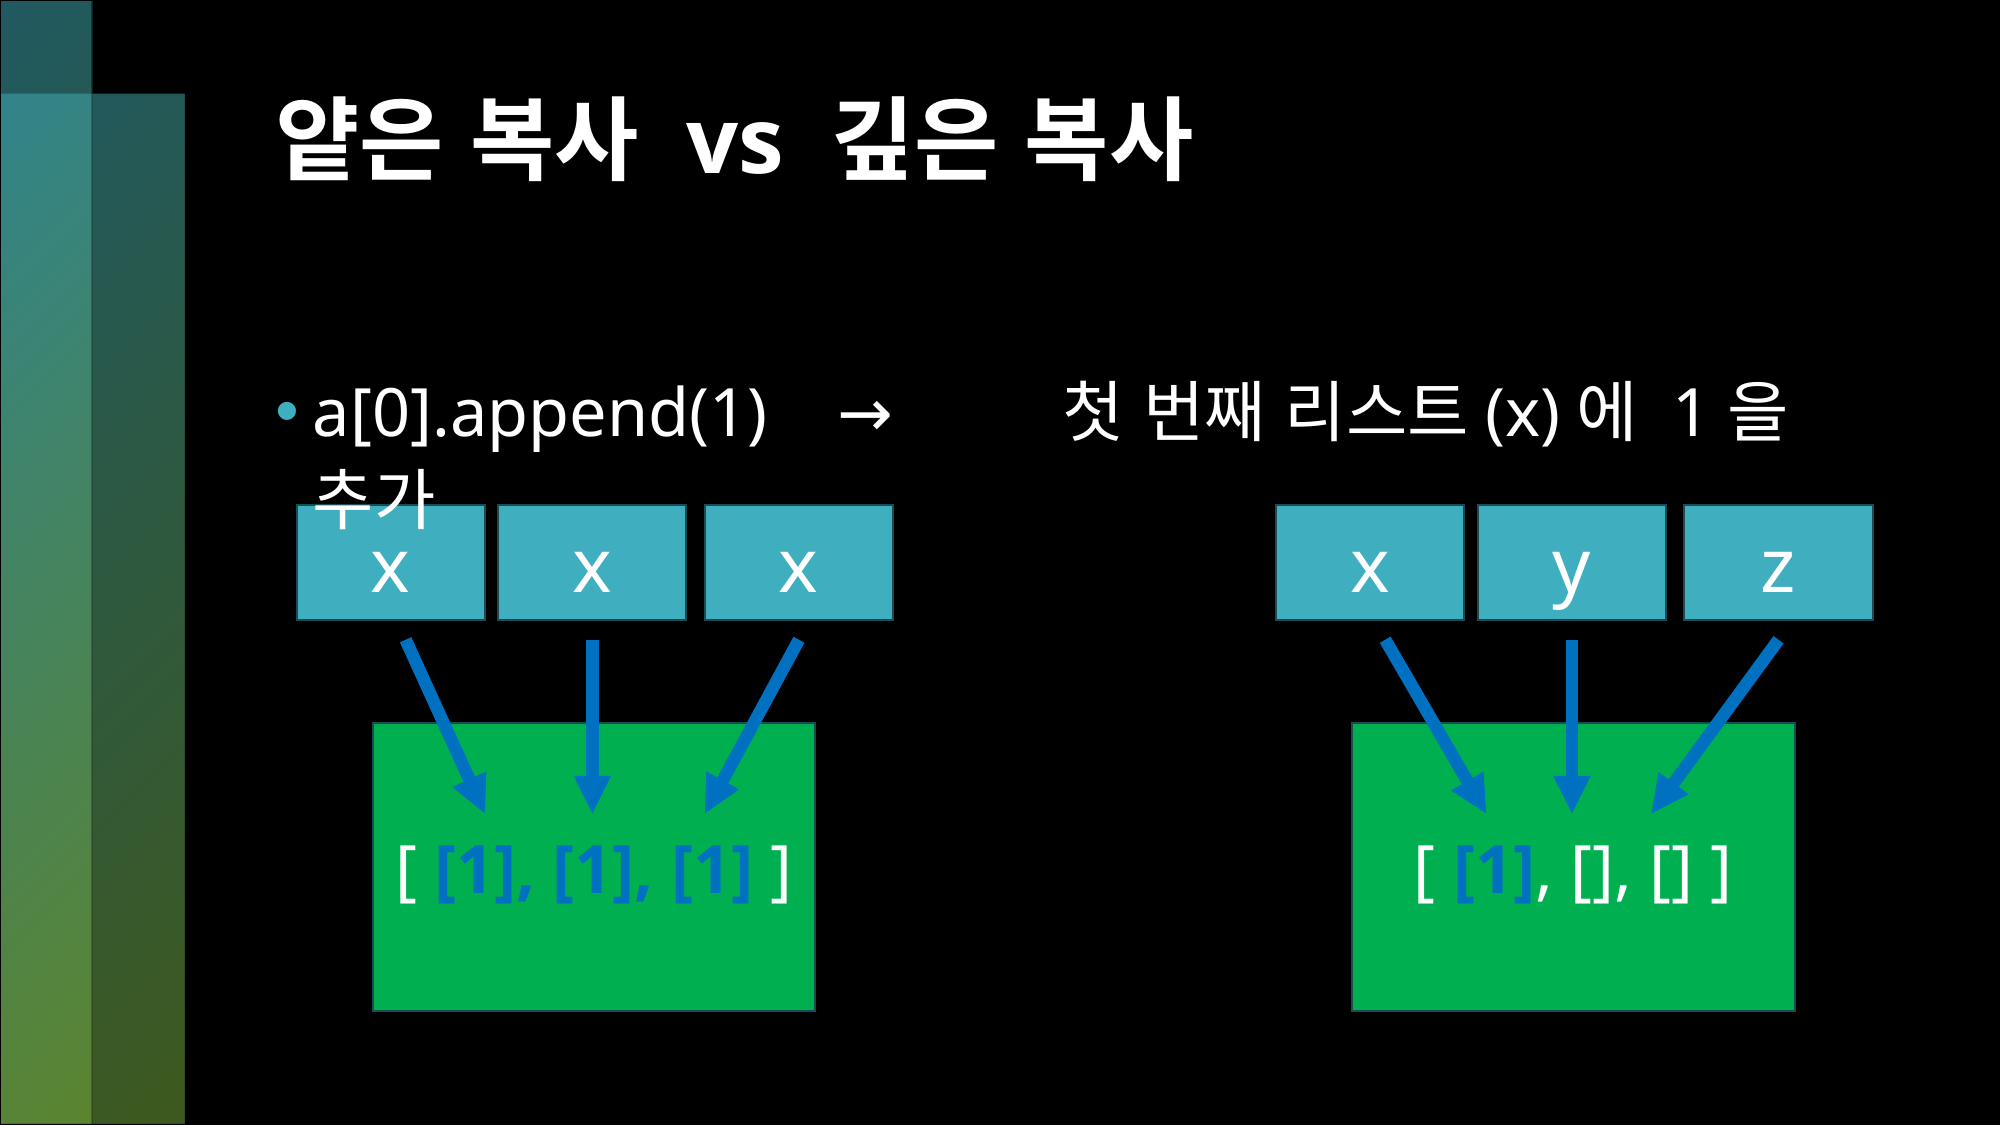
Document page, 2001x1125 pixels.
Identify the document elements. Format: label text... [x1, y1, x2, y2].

text_box x [704, 563, 894, 621]
text_box z [1683, 563, 1874, 621]
text_box x [497, 563, 687, 621]
text_box x [296, 563, 486, 621]
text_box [1651, 639, 1779, 814]
text_box [ [1], [], [] ] [1351, 722, 1796, 1012]
text_box [ [1], [1], [1] ] [372, 722, 816, 1012]
text_box x [1275, 563, 1465, 621]
title 얕은 복사 vs 깊은 복사 [260, 74, 1817, 329]
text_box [1385, 639, 1487, 814]
list a[0].append(1) → 첫 번째 리스트(x)에 1을 추가 [260, 354, 1912, 563]
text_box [405, 639, 485, 814]
text_box y [1477, 563, 1667, 621]
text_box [704, 639, 799, 814]
